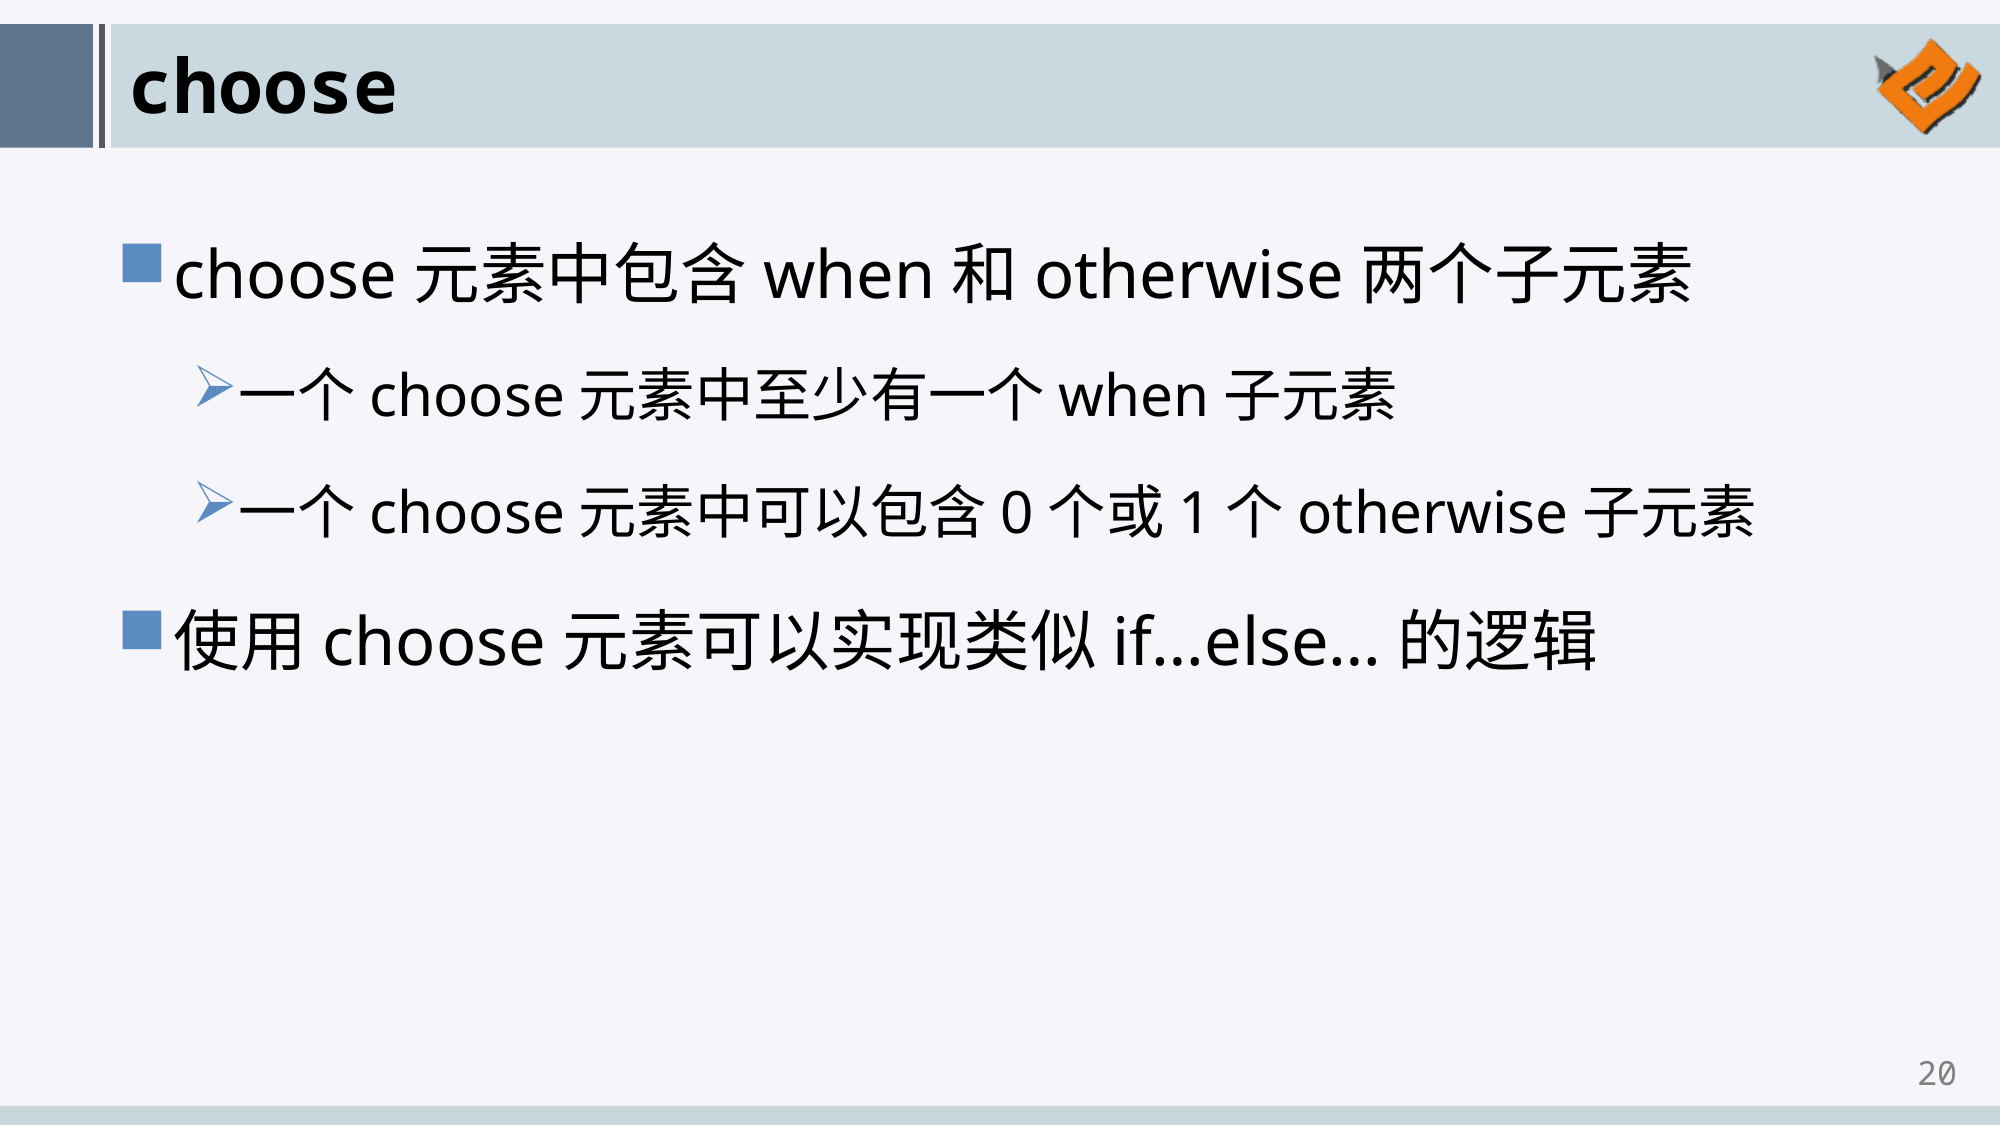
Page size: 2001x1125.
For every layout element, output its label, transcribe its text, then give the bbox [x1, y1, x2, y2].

list choose元素中包含when和otherwise两个子元素 一个choose元素中至少有一个when子元素 一个choose元素中可以包含0个或1个otherwise子元素 使用choose元素可以实现类似if…else…的逻辑 [102, 184, 1898, 1035]
title choose [114, 30, 1845, 141]
picture [1874, 38, 1981, 134]
